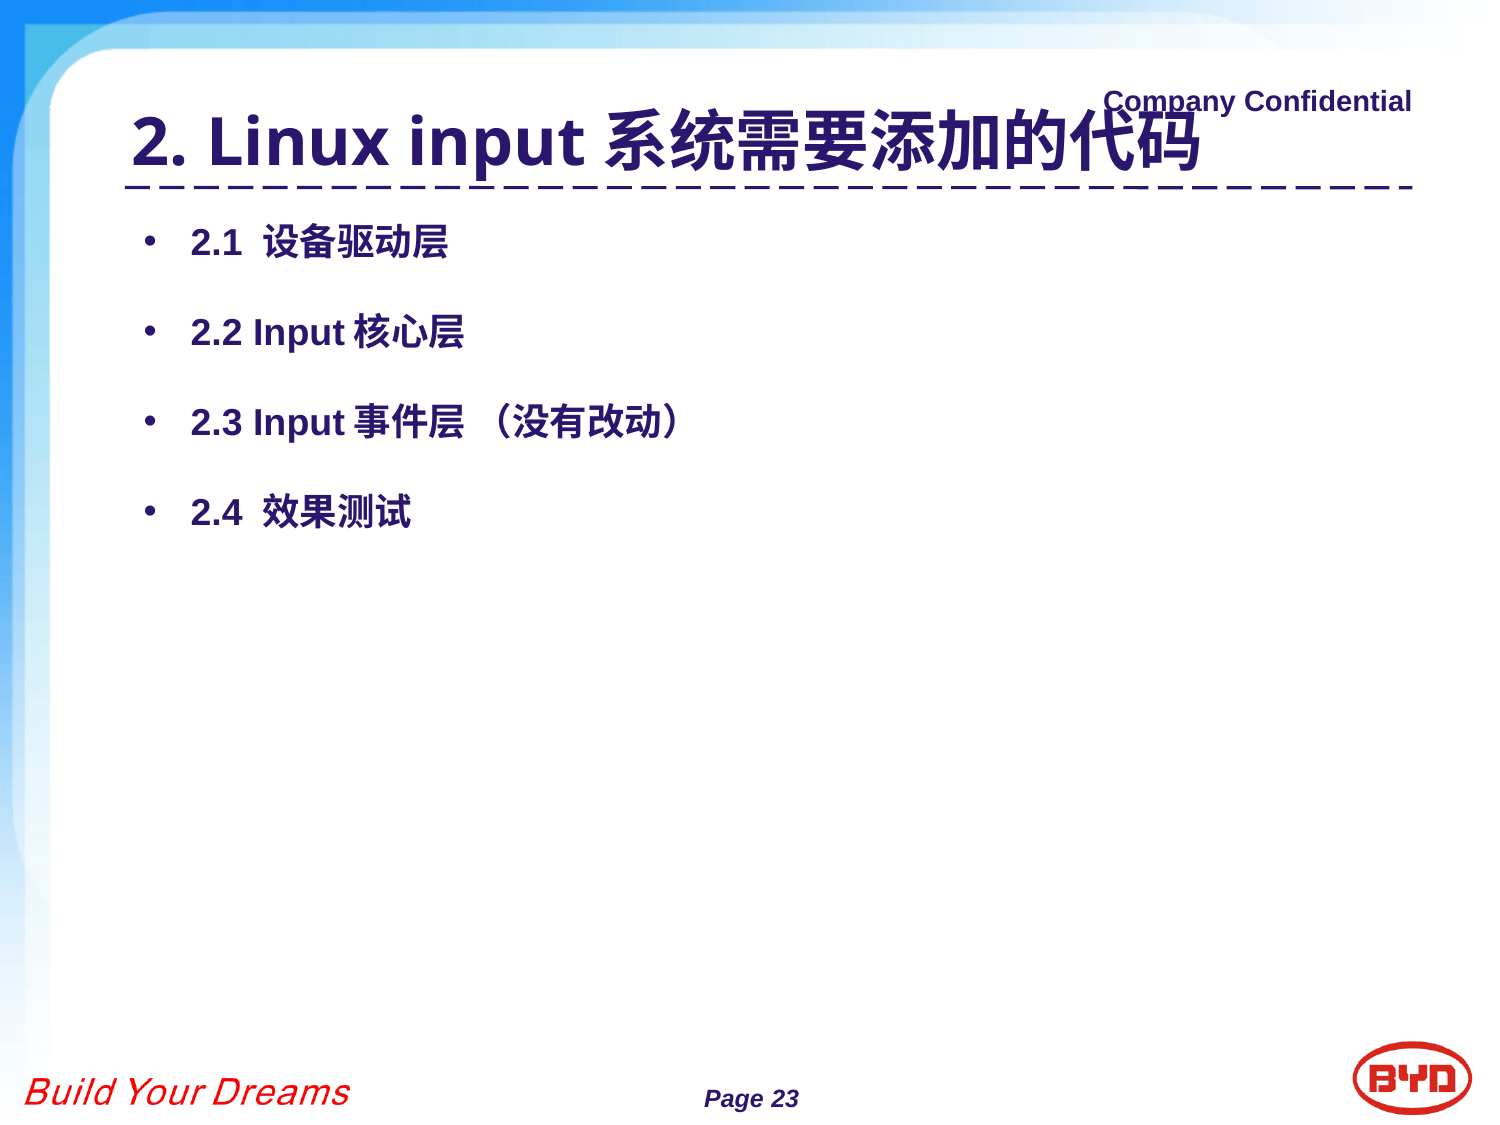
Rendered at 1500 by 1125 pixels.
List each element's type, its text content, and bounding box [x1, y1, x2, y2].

text_box 2.1 设备驱动层 2.2 Input核心层 2.3 Input事件层 （没有改动） 2.4 效果测试 [128, 210, 1383, 676]
text_box 2. Linux input系统需要添加的代码A [116, 91, 1283, 187]
picture [0, 0, 1500, 1125]
